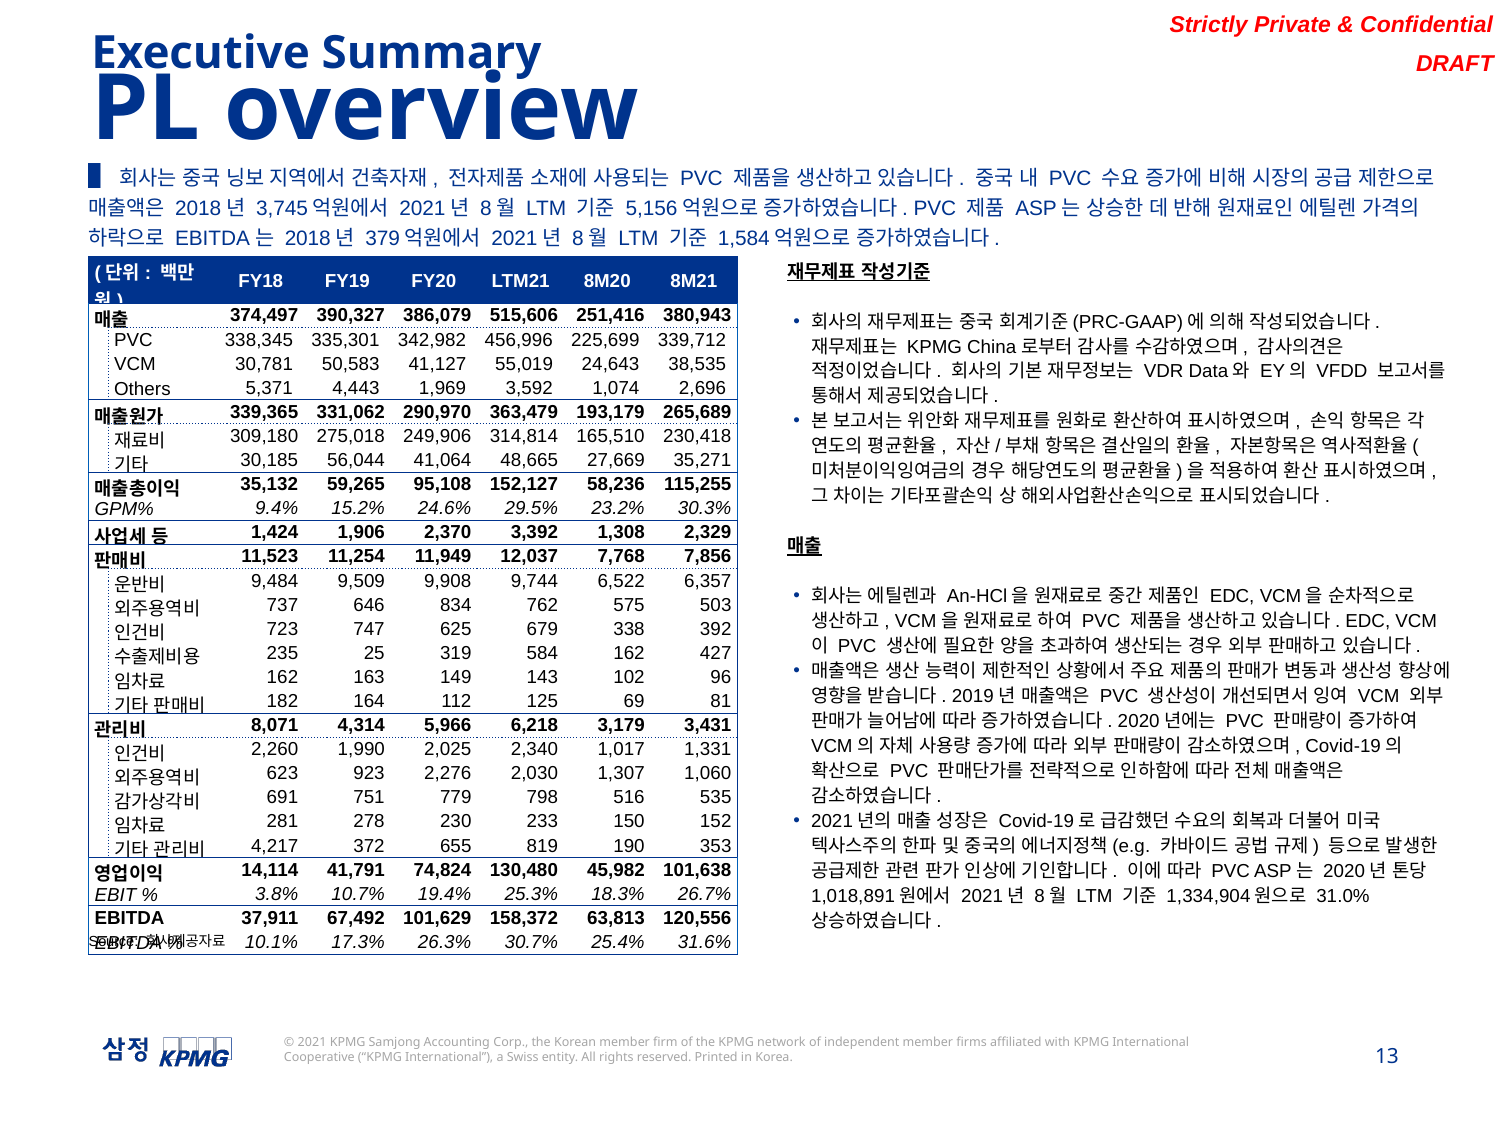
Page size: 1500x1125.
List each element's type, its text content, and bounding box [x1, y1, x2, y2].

table_cell 372 [304, 834, 391, 857]
table_cell 6,218 [477, 714, 564, 737]
table_cell 48,665 [477, 448, 564, 472]
table_cell 249,906 [391, 424, 477, 448]
table_cell 11,254 [304, 545, 391, 568]
table_cell 679 [477, 617, 564, 641]
table_cell 8,071 [217, 714, 304, 737]
table_cell 225,699 [564, 328, 651, 352]
table_cell [89, 665, 108, 689]
table_cell 193,179 [564, 400, 651, 424]
text_box Executive Summary [76, 30, 1487, 76]
table_cell 수출제비용 [108, 641, 217, 665]
table_cell 152,127 [477, 473, 564, 496]
table_cell 4,443 [304, 376, 391, 399]
table_header FY19 [304, 257, 391, 303]
table_cell 278 [304, 809, 391, 834]
table_cell 37,911 [217, 906, 304, 930]
table_cell 339,712 [651, 328, 737, 352]
table_header LTM21 [477, 257, 564, 303]
table_cell [89, 617, 108, 641]
table_cell 외주용역비 [108, 593, 217, 617]
table_cell 인건비 [108, 737, 217, 761]
table_cell 2,025 [391, 737, 477, 761]
table_cell VCM [108, 352, 217, 376]
table_cell 96 [651, 665, 737, 689]
table_cell 23.2% [564, 496, 651, 520]
table_cell 646 [304, 593, 391, 617]
table_cell 3,392 [477, 521, 564, 544]
table_cell [89, 568, 108, 593]
table_cell 374,497 [217, 304, 304, 328]
table_cell 9,484 [217, 568, 304, 593]
table_cell 24.6% [391, 496, 477, 520]
table_cell 1,331 [651, 737, 737, 761]
table_cell 1,990 [304, 737, 391, 761]
table_cell 2,370 [391, 521, 477, 544]
table_cell 29.5% [477, 496, 564, 520]
table_cell 10.7% [304, 882, 391, 905]
table_cell 3,592 [477, 376, 564, 399]
table_cell 11,949 [391, 545, 477, 568]
table_cell 27,669 [564, 448, 651, 472]
table_cell 751 [304, 785, 391, 809]
table_cell 162 [217, 665, 304, 689]
table_cell 456,996 [477, 328, 564, 352]
table_cell [89, 352, 108, 376]
table_cell 매출총이익 [89, 473, 217, 496]
table_cell 230,418 [651, 424, 737, 448]
table_cell 342,982 [391, 328, 477, 352]
table_cell 재료비 [108, 424, 217, 448]
table_cell 165,510 [564, 424, 651, 448]
table_cell 3,431 [651, 714, 737, 737]
table_cell 41,064 [391, 448, 477, 472]
table_cell [89, 809, 108, 834]
table_cell 427 [651, 641, 737, 665]
table_cell 2,329 [651, 521, 737, 544]
table_cell 10.1% [217, 950, 304, 954]
table_cell 923 [304, 761, 391, 785]
table_cell 314,814 [477, 424, 564, 448]
table_cell 819 [477, 834, 564, 857]
table_cell [89, 593, 108, 617]
table_cell 143 [477, 665, 564, 689]
table_cell 기타 판매비 [108, 689, 217, 713]
table_cell 인건비 [108, 617, 217, 641]
table_cell [89, 641, 108, 665]
table_cell 24,643 [564, 352, 651, 376]
table_cell 35,132 [217, 473, 304, 496]
table_cell 3,179 [564, 714, 651, 737]
table_cell 81 [651, 689, 737, 713]
table_cell 723 [217, 617, 304, 641]
table_cell 35,271 [651, 448, 737, 472]
table_cell 319 [391, 641, 477, 665]
table_cell 625 [391, 617, 477, 641]
table_cell 152 [651, 809, 737, 834]
table_cell 1,906 [304, 521, 391, 544]
table_cell 265,689 [651, 400, 737, 424]
table_cell 7,856 [651, 545, 737, 568]
table_cell [89, 376, 108, 399]
table_cell 56,044 [304, 448, 391, 472]
table_cell 101,629 [391, 906, 477, 930]
table_cell 535 [651, 785, 737, 809]
table_cell 164 [304, 689, 391, 713]
table_cell 매출 [89, 304, 217, 328]
table_cell [89, 424, 108, 448]
table_header FY20 [391, 257, 477, 303]
table_cell 112 [391, 689, 477, 713]
table_cell 353 [651, 834, 737, 857]
table_cell 623 [217, 761, 304, 785]
table_cell 158,372 [477, 906, 564, 930]
table_cell 503 [651, 593, 737, 617]
table_cell 380,943 [651, 304, 737, 328]
text_box ▌회사는 중국 닝보 지역에서 건축자재, 전자제품 소재에 사용되는 PVC 제품을 생산하고 있습니다. 중국 내 PVC 수요 증가에 비해 시장의 공급 제한으로 매출액은 2018년 3,745억원에서 2021년 8월 LTM 기준 5,156억원으로 증가하였습니다. PVC 제품 ASP는 상승한 데 반해 원재료인 에틸렌 가격의 하락으로 EBITDA는 2018년 379억원에서 2021년 8월 LTM 기준 1,584억원으로 증가하였습니다. [88, 157, 1487, 247]
table_cell 9.4% [217, 496, 304, 520]
table_cell [89, 737, 108, 761]
table_cell 운반비 [108, 568, 217, 593]
text_box 재무제표 작성기준 회사의 재무제표는 중국 회계기준(PRC-GAAP)에 의해 작성되었습니다. 재무제표는 KPMG China로부터 감사를 수감하였으며, 감사의견은 적정이었습니다. 회사의 기본 재무정보는 VDR Data와 EY의 VFDD 보고서를 통해서 제공되었습니다. 본 보고서는 위안화 재무제표를 원화로 환산하여 표시하였으며, 손익 항목은 각 연도의 평균환율, 자산/부채 항목은 결산일의 환율, 자본항목은 역사적환율(미처분이익잉여금의 경우 해당연도의 평균환율)을 적용하여 환산 표시하였으며, 그 차이는 기타포괄손익 상 해외사업환산손익으로 표시되었습니다. 매출 회사는 에틸렌과 An-HCl을 원재료로 중간 제품인 EDC, VCM을 순차적으로 생산하고, VCM을 원재료로 하여 PVC 제품을 생산하고 있습니다. EDC, VCM이 PVC 생산에 필요한 양을 초과하여 생산되는 경우 외부 판매하고 있습니다. 매출액은 생산 능력이 제한적인 상황에서 주요 제품의 판매가 변동과 생산성 향상에 영향을 받습니다. 2019년 매출액은 PVC 생산성이 개선되면서 잉여 VCM 외부 판매가 늘어남에 따라 증가하였습니다. 2020년에는 PVC 판매량이 증가하여 VCM의 자체 사용량 증가에 따라 외부 판매량이 감소하였으며, Covid-19의 확산으로 PVC 판매단가를 전략적으로 인하함에 따라 전체 매출액은 감소하였습니다. 2021년의 매출 성장은 Covid-19로 급감했던 수요의 회복과 더불어 미국 텍사스주의 한파 및 중국의 에너지정책(e.g. 카바이드 공법 규제) 등으로 발생한 공급제한 관련 판가 인상에 기인합니다. 이에 따라 PVC ASP는 2020년 톤당 1,018,891원에서 2021년 8월 LTM 기준 1,334,904원으로 31.0% 상승하였습니다. [787, 256, 1453, 982]
table_cell Others [108, 376, 217, 399]
table_cell 1,074 [564, 376, 651, 399]
table_cell 230 [391, 809, 477, 834]
table_cell 233 [477, 809, 564, 834]
table_cell 25.4% [564, 950, 651, 954]
table_header 8M21 [651, 257, 737, 303]
table_cell 30,185 [217, 448, 304, 472]
table_cell 5,371 [217, 376, 304, 399]
table_cell 335,301 [304, 328, 391, 352]
table_header 8M20 [564, 257, 651, 303]
table_cell 331,062 [304, 400, 391, 424]
table_cell 30.3% [651, 496, 737, 520]
table_cell 38,535 [651, 352, 737, 376]
table_cell 영업이익 [89, 858, 217, 882]
table_cell 275,018 [304, 424, 391, 448]
table_cell 120,556 [651, 906, 737, 930]
table_cell [89, 448, 108, 472]
table_cell EBITDA % [89, 950, 217, 954]
table_cell [89, 785, 108, 809]
table_cell 338 [564, 617, 651, 641]
table_cell 798 [477, 785, 564, 809]
table_cell 162 [564, 641, 651, 665]
table_cell PVC [108, 328, 217, 352]
table_cell 9,744 [477, 568, 564, 593]
table_cell 747 [304, 617, 391, 641]
table_cell EBITDA [89, 906, 217, 930]
table_cell 130,480 [477, 858, 564, 882]
table_cell 575 [564, 593, 651, 617]
table_cell 25.3% [477, 882, 564, 905]
table_cell 2,276 [391, 761, 477, 785]
table_cell 사업세 등 [89, 521, 217, 544]
table_cell 4,314 [304, 714, 391, 737]
table_cell 1,308 [564, 521, 651, 544]
table_cell 임차료 [108, 665, 217, 689]
table_cell 4,217 [217, 834, 304, 857]
table_cell 115,255 [651, 473, 737, 496]
table_cell 25 [304, 641, 391, 665]
table_cell 69 [564, 689, 651, 713]
table_cell 251,416 [564, 304, 651, 328]
table_cell 150 [564, 809, 651, 834]
table_cell 58,236 [564, 473, 651, 496]
table_cell 1,424 [217, 521, 304, 544]
table_cell 6,357 [651, 568, 737, 593]
table_cell 59,265 [304, 473, 391, 496]
table_cell 17.3% [304, 950, 391, 954]
table_cell 1,017 [564, 737, 651, 761]
table_cell 2,260 [217, 737, 304, 761]
table_cell 41,127 [391, 352, 477, 376]
table_cell 임차료 [108, 809, 217, 834]
table_cell 9,509 [304, 568, 391, 593]
table_cell 1,969 [391, 376, 477, 399]
table_cell 30.7% [477, 950, 564, 954]
table_cell 55,019 [477, 352, 564, 376]
table_cell 7,768 [564, 545, 651, 568]
table_cell 125 [477, 689, 564, 713]
table_cell 1,307 [564, 761, 651, 785]
table_cell 기타 관리비 [108, 834, 217, 857]
table_cell 외주용역비 [108, 761, 217, 785]
table_cell 834 [391, 593, 477, 617]
table_cell 15.2% [304, 496, 391, 520]
table_cell 182 [217, 689, 304, 713]
table_cell 363,479 [477, 400, 564, 424]
table_cell 매출원가 [89, 400, 217, 424]
table_cell 2,030 [477, 761, 564, 785]
table_cell 737 [217, 593, 304, 617]
table_cell [89, 761, 108, 785]
table_cell 1,060 [651, 761, 737, 785]
table_cell 31.6% [651, 950, 737, 954]
table_cell 12,037 [477, 545, 564, 568]
table_cell 74,824 [391, 858, 477, 882]
table_cell 290,970 [391, 400, 477, 424]
table_cell 50,583 [304, 352, 391, 376]
table_cell 390,327 [304, 304, 391, 328]
table_cell 26.3% [391, 950, 477, 954]
table_cell 762 [477, 593, 564, 617]
table_header FY18 [217, 257, 304, 303]
table_cell 3.8% [217, 882, 304, 905]
table_cell 11,523 [217, 545, 304, 568]
table_cell [89, 328, 108, 352]
table_cell 14,114 [217, 858, 304, 882]
table_cell 516 [564, 785, 651, 809]
table_cell 63,813 [564, 906, 651, 930]
table_cell 392 [651, 617, 737, 641]
table_cell 감가상각비 [108, 785, 217, 809]
table_cell 309,180 [217, 424, 304, 448]
table_cell 691 [217, 785, 304, 809]
table_cell 95,108 [391, 473, 477, 496]
table_cell 515,606 [477, 304, 564, 328]
table_cell 2,696 [651, 376, 737, 399]
table_cell 기타 [108, 448, 217, 472]
table_cell 관리비 [89, 714, 217, 737]
table_cell 6,522 [564, 568, 651, 593]
table_cell 149 [391, 665, 477, 689]
table_cell [89, 689, 108, 713]
table_cell 30,781 [217, 352, 304, 376]
table_cell 584 [477, 641, 564, 665]
table_cell 102 [564, 665, 651, 689]
table_cell 2,340 [477, 737, 564, 761]
table_cell [89, 834, 108, 857]
table_cell 386,079 [391, 304, 477, 328]
table_header (단위: 백만원) [89, 257, 217, 303]
table_cell GPM% [89, 496, 217, 520]
table_cell 18.3% [564, 882, 651, 905]
table_cell 9,908 [391, 568, 477, 593]
picture [100, 1035, 234, 1068]
table_cell 5,966 [391, 714, 477, 737]
text_box PL overview [76, 76, 1487, 190]
table_cell 779 [391, 785, 477, 809]
table_cell 655 [391, 834, 477, 857]
table_cell 339,365 [217, 400, 304, 424]
table_cell 163 [304, 665, 391, 689]
table_cell 190 [564, 834, 651, 857]
table_cell 41,791 [304, 858, 391, 882]
table_cell 19.4% [391, 882, 477, 905]
table_cell 26.7% [651, 882, 737, 905]
table_cell 235 [217, 641, 304, 665]
table_cell 67,492 [304, 906, 391, 930]
table_cell 판매비 [89, 545, 217, 568]
table_cell EBIT % [89, 882, 217, 905]
table_cell 101,638 [651, 858, 737, 882]
table_cell 338,345 [217, 328, 304, 352]
text_box Source: 회사제공자료 [88, 932, 756, 950]
table_cell 45,982 [564, 858, 651, 882]
table_cell 281 [217, 809, 304, 834]
